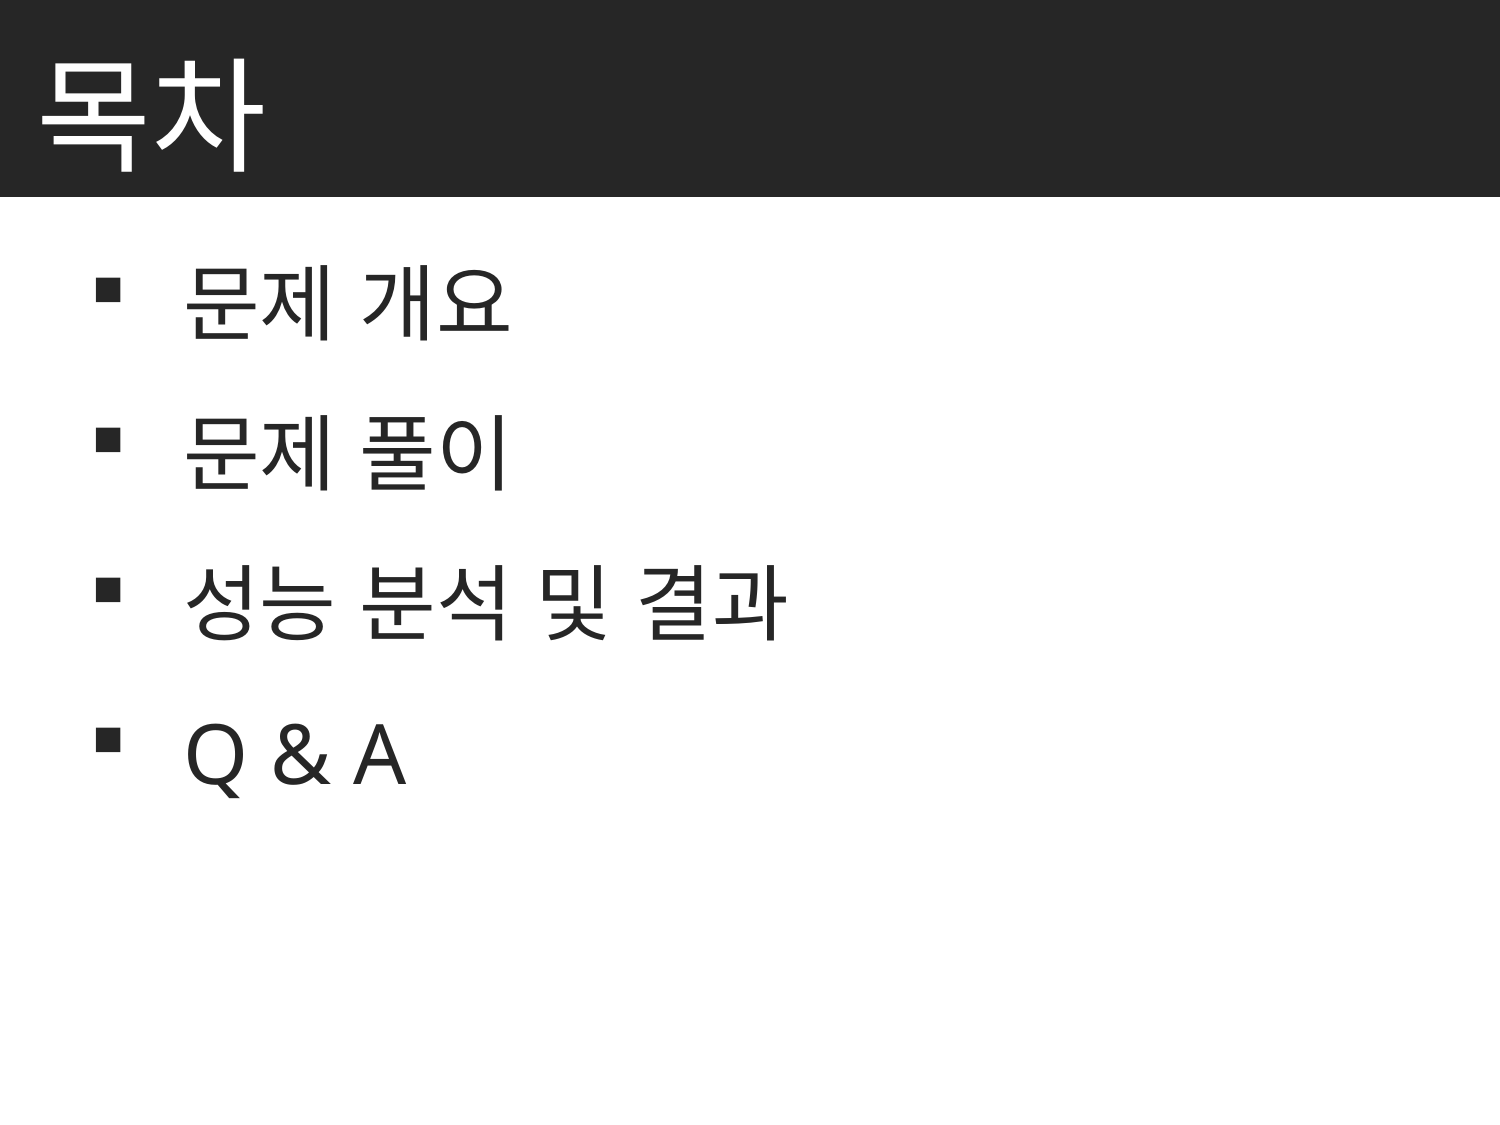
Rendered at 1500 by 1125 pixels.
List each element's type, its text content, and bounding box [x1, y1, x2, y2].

text_box 목차 [21, 29, 1487, 195]
text_box [0, 0, 1500, 196]
text_box [0, 196, 1500, 1125]
text_box 문제 개요 문제 풀이 성능 분석 및 결과 Q & A [75, 193, 1444, 809]
